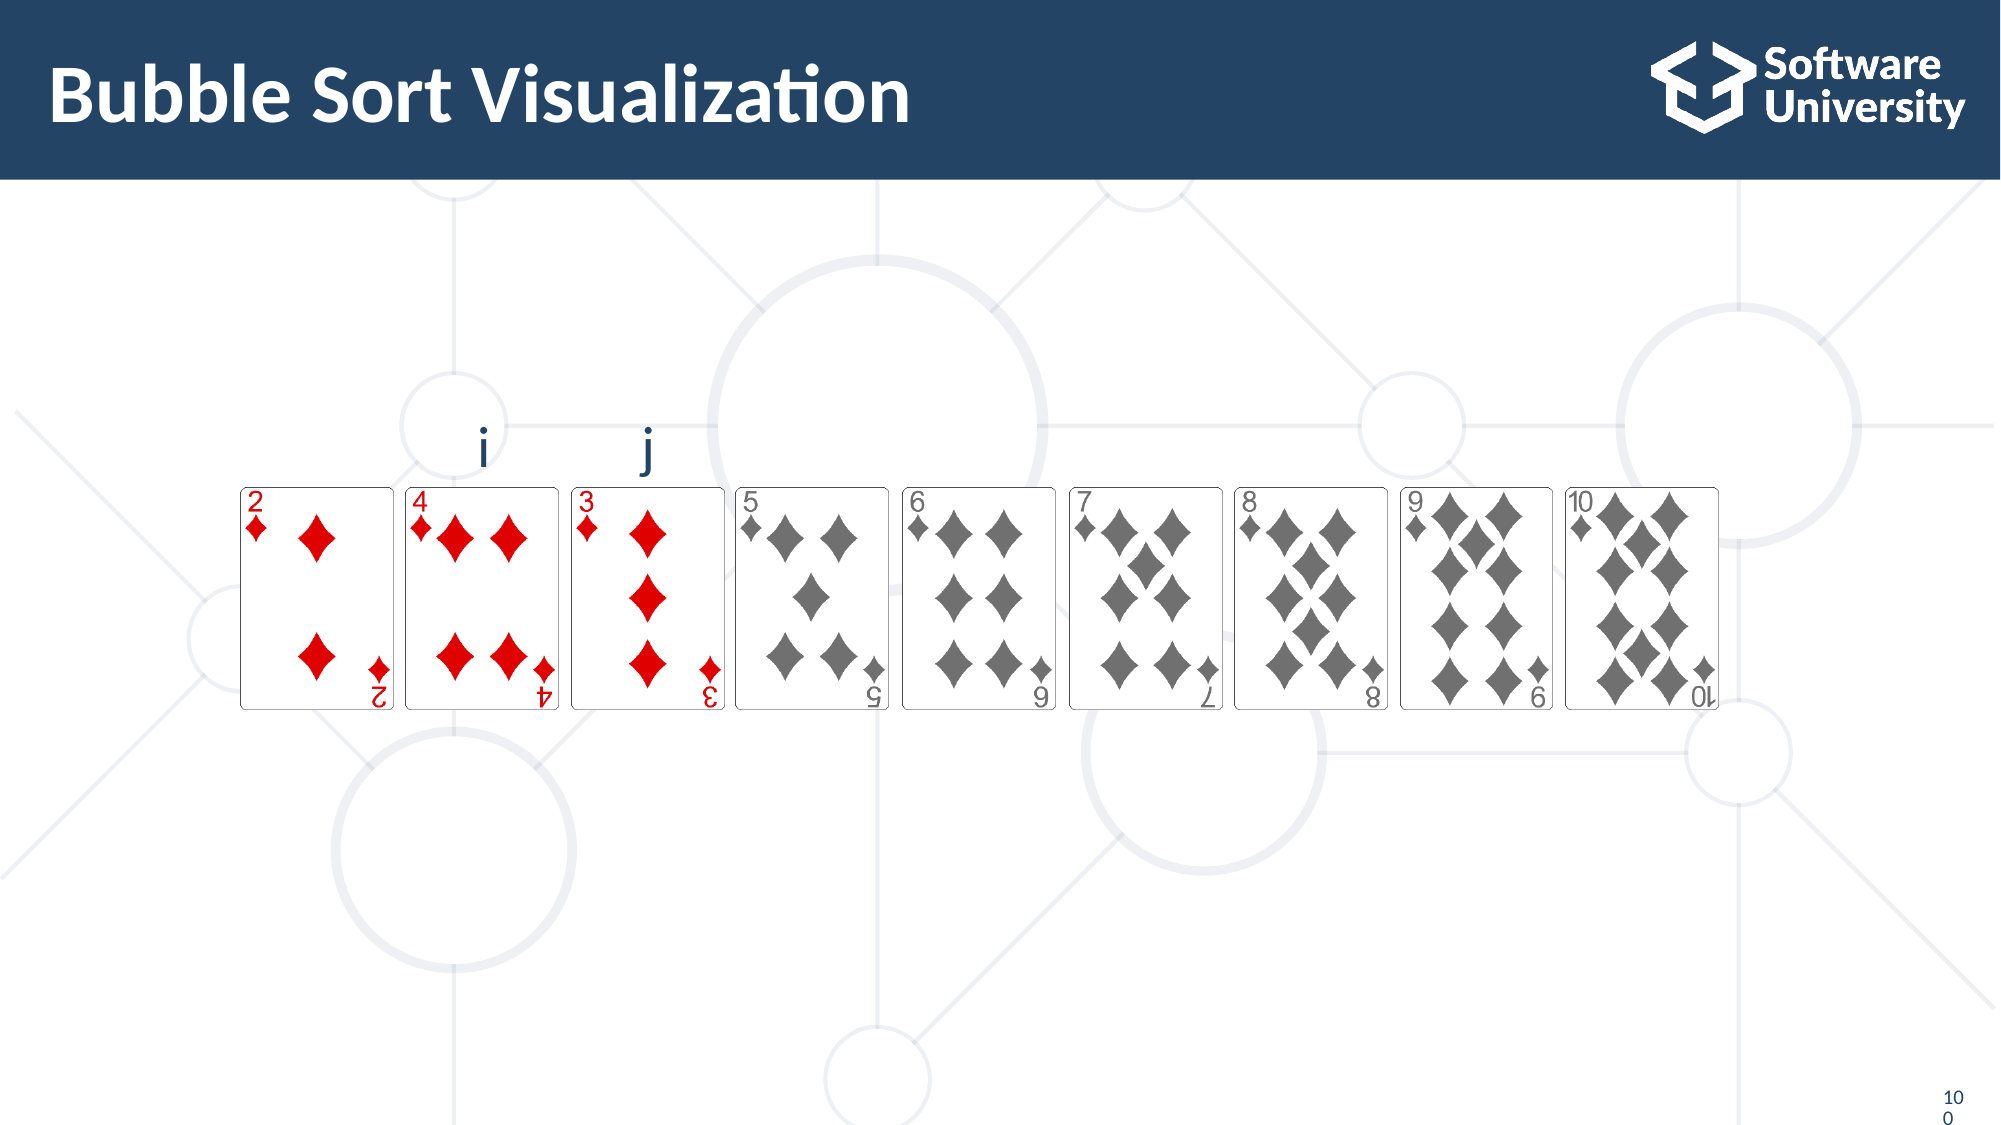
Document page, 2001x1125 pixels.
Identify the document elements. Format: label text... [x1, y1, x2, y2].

picture [571, 487, 725, 710]
text_box j [626, 401, 670, 485]
picture [1651, 41, 1966, 134]
picture [240, 487, 394, 710]
slide_number 100 [1927, 1067, 1989, 1117]
picture [1565, 487, 1720, 710]
picture [1399, 487, 1554, 710]
picture [735, 487, 890, 710]
title Bubble Sort Visualization [31, 16, 1625, 162]
picture [1233, 487, 1388, 710]
text_box i [462, 401, 506, 485]
picture [1069, 487, 1223, 710]
picture [405, 487, 559, 710]
picture [902, 487, 1056, 710]
